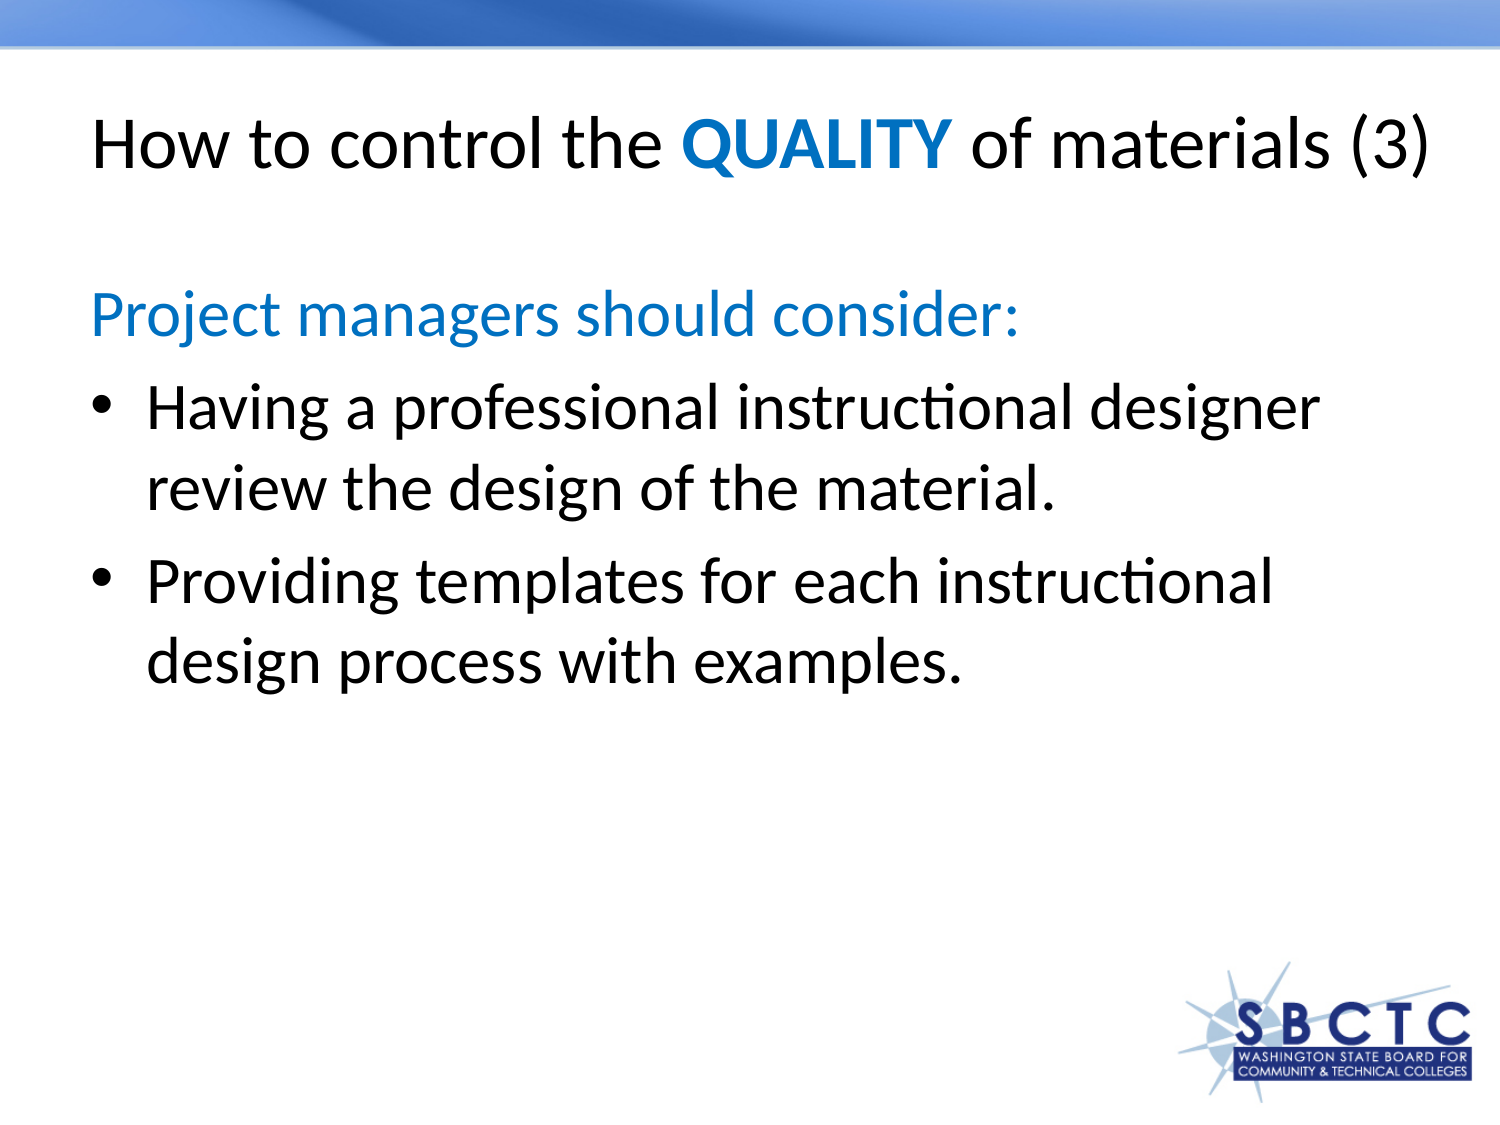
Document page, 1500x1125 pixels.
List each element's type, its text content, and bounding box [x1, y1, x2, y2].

picture [0, 0, 1500, 1125]
title How to control the QUALITY of materials (3) [75, 45, 1450, 233]
list Project managers should consider: Having a professional instructional designer review the design of the material. Providing templates for each instructional design process with examples. [75, 262, 1425, 1005]
